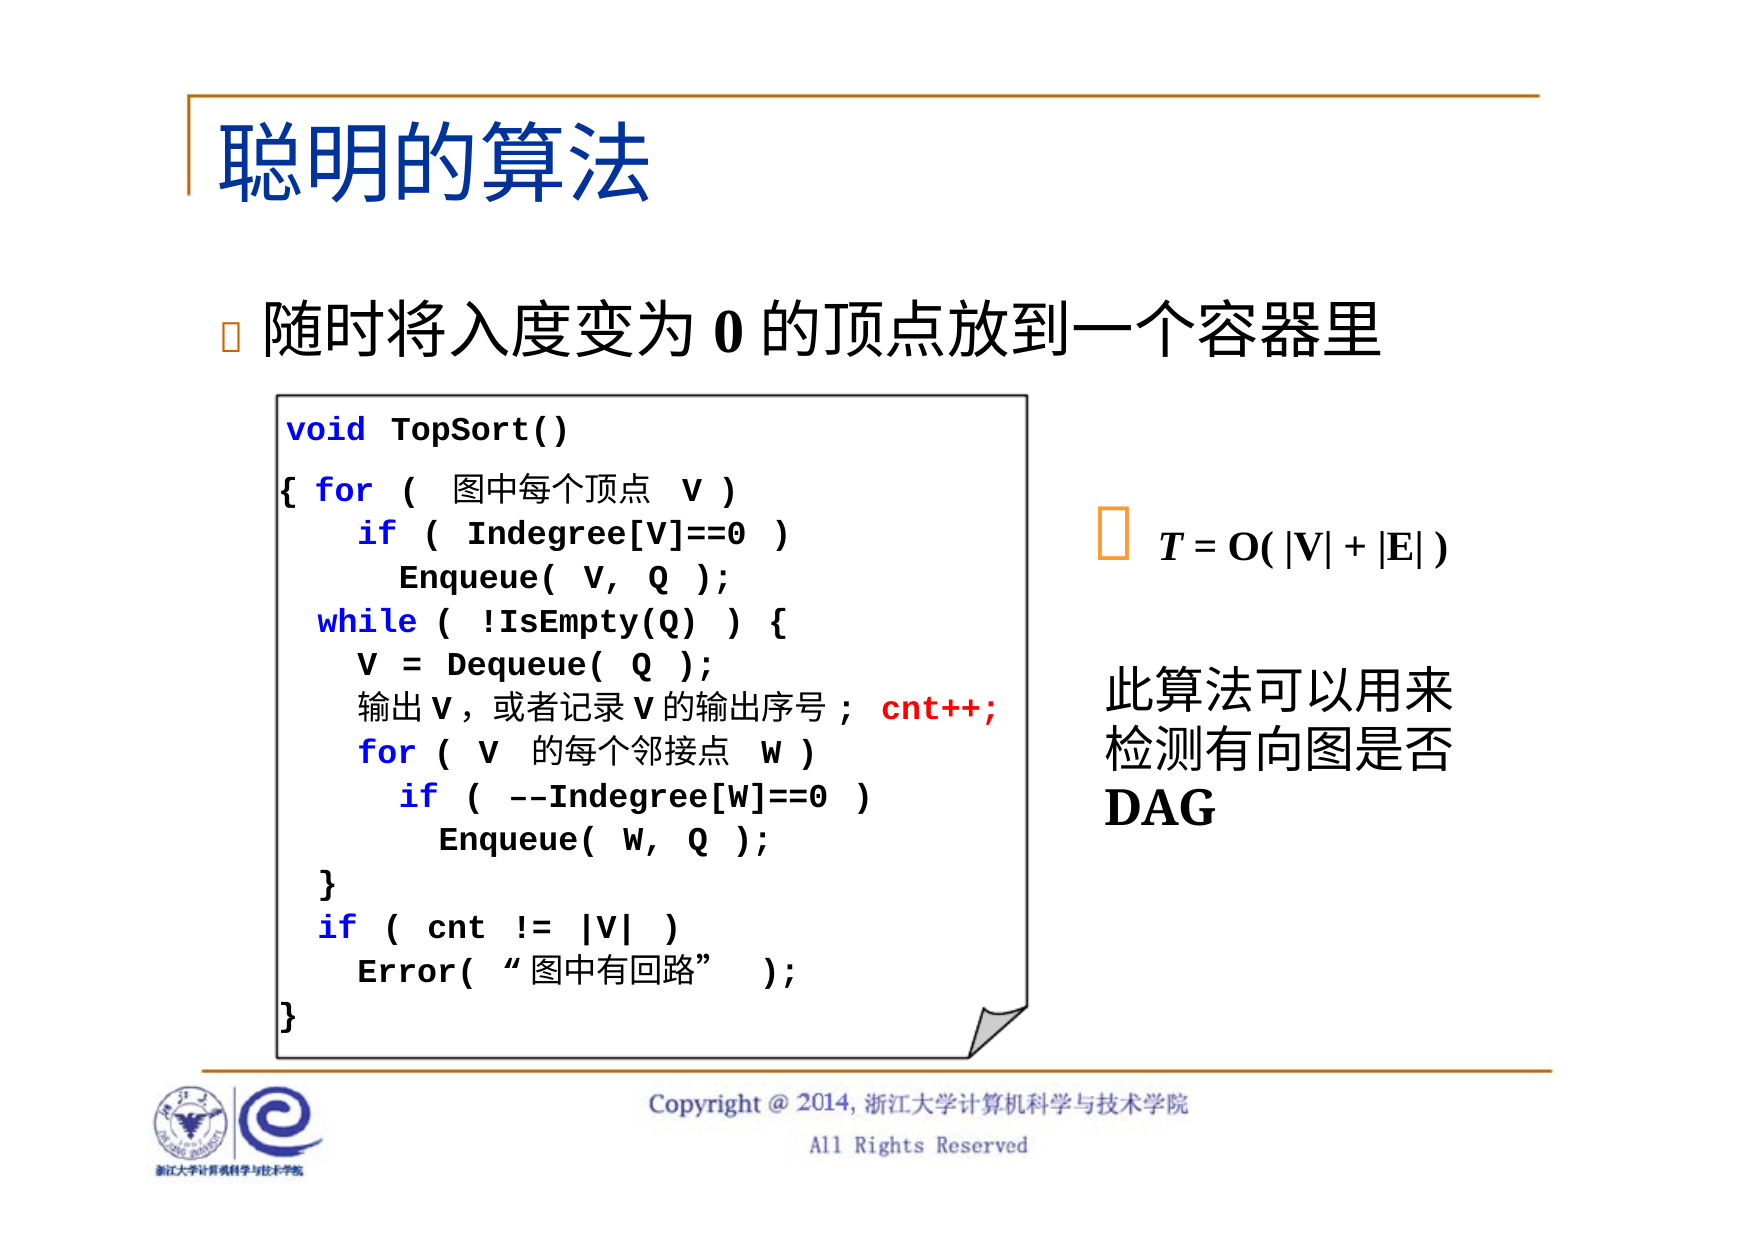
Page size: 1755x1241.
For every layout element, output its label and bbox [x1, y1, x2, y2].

picture [124, 53, 1630, 1184]
